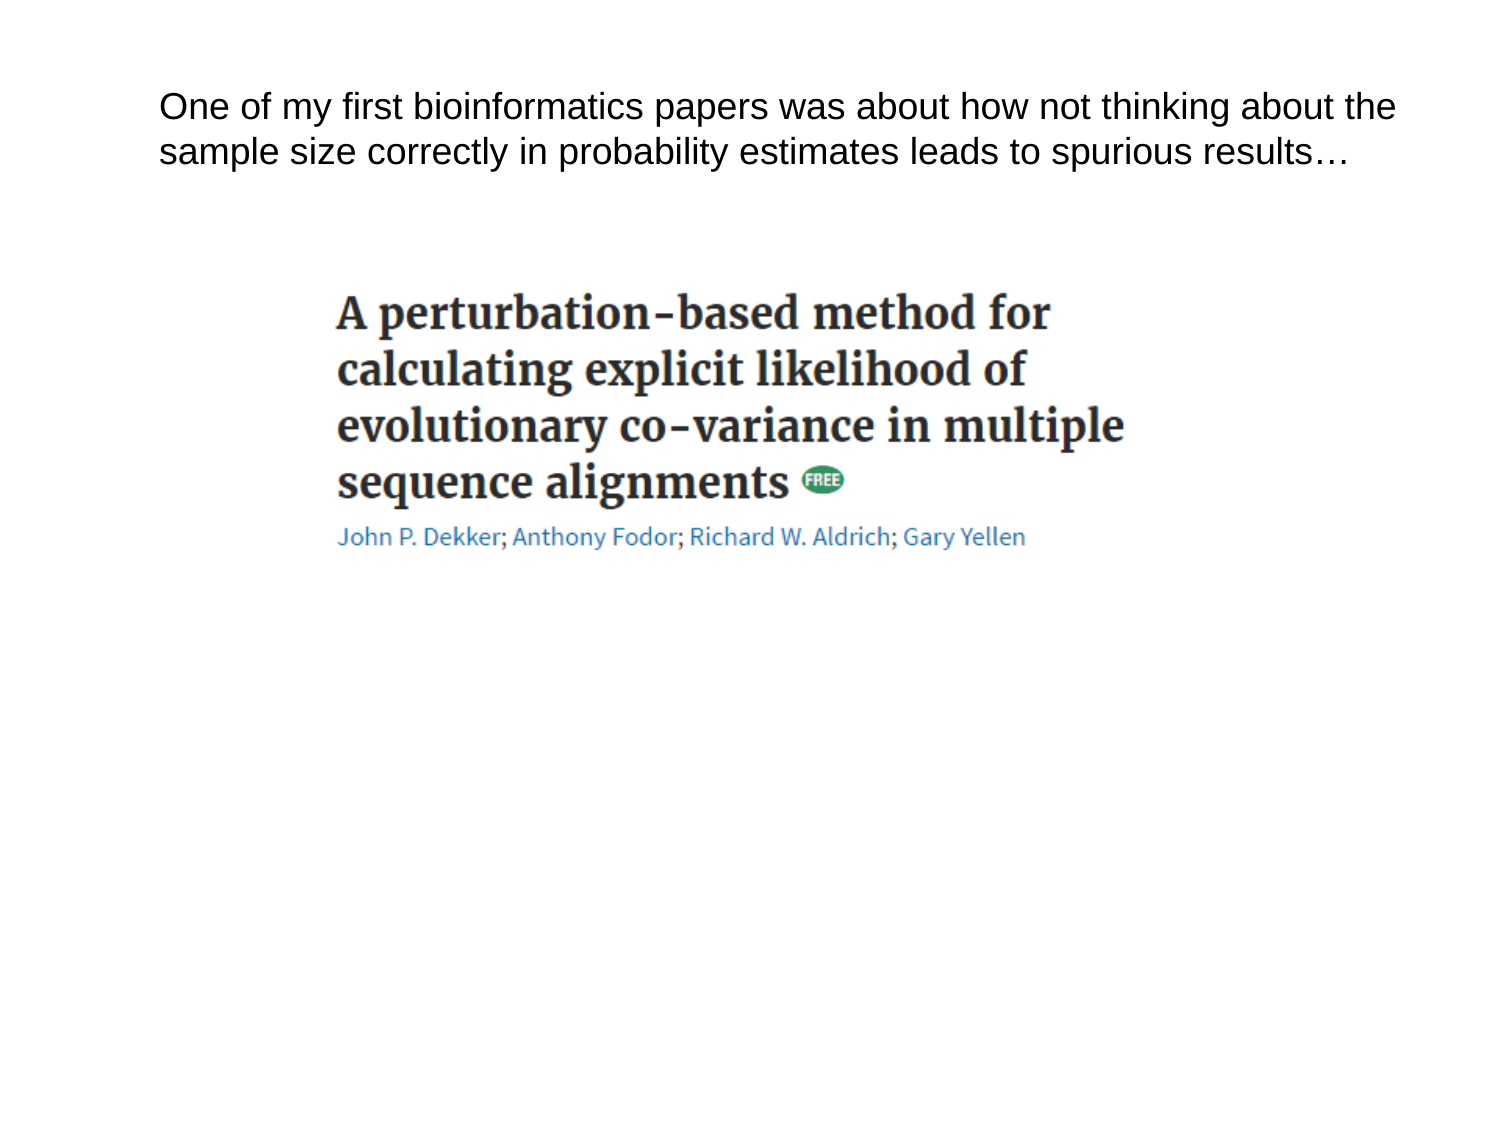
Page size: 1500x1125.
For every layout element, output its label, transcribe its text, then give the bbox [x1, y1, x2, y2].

text_box One of my first bioinformatics papers was about how not thinking about the sample size correctly in probability estimates leads to spurious results… [144, 74, 1423, 180]
picture [312, 262, 1173, 580]
